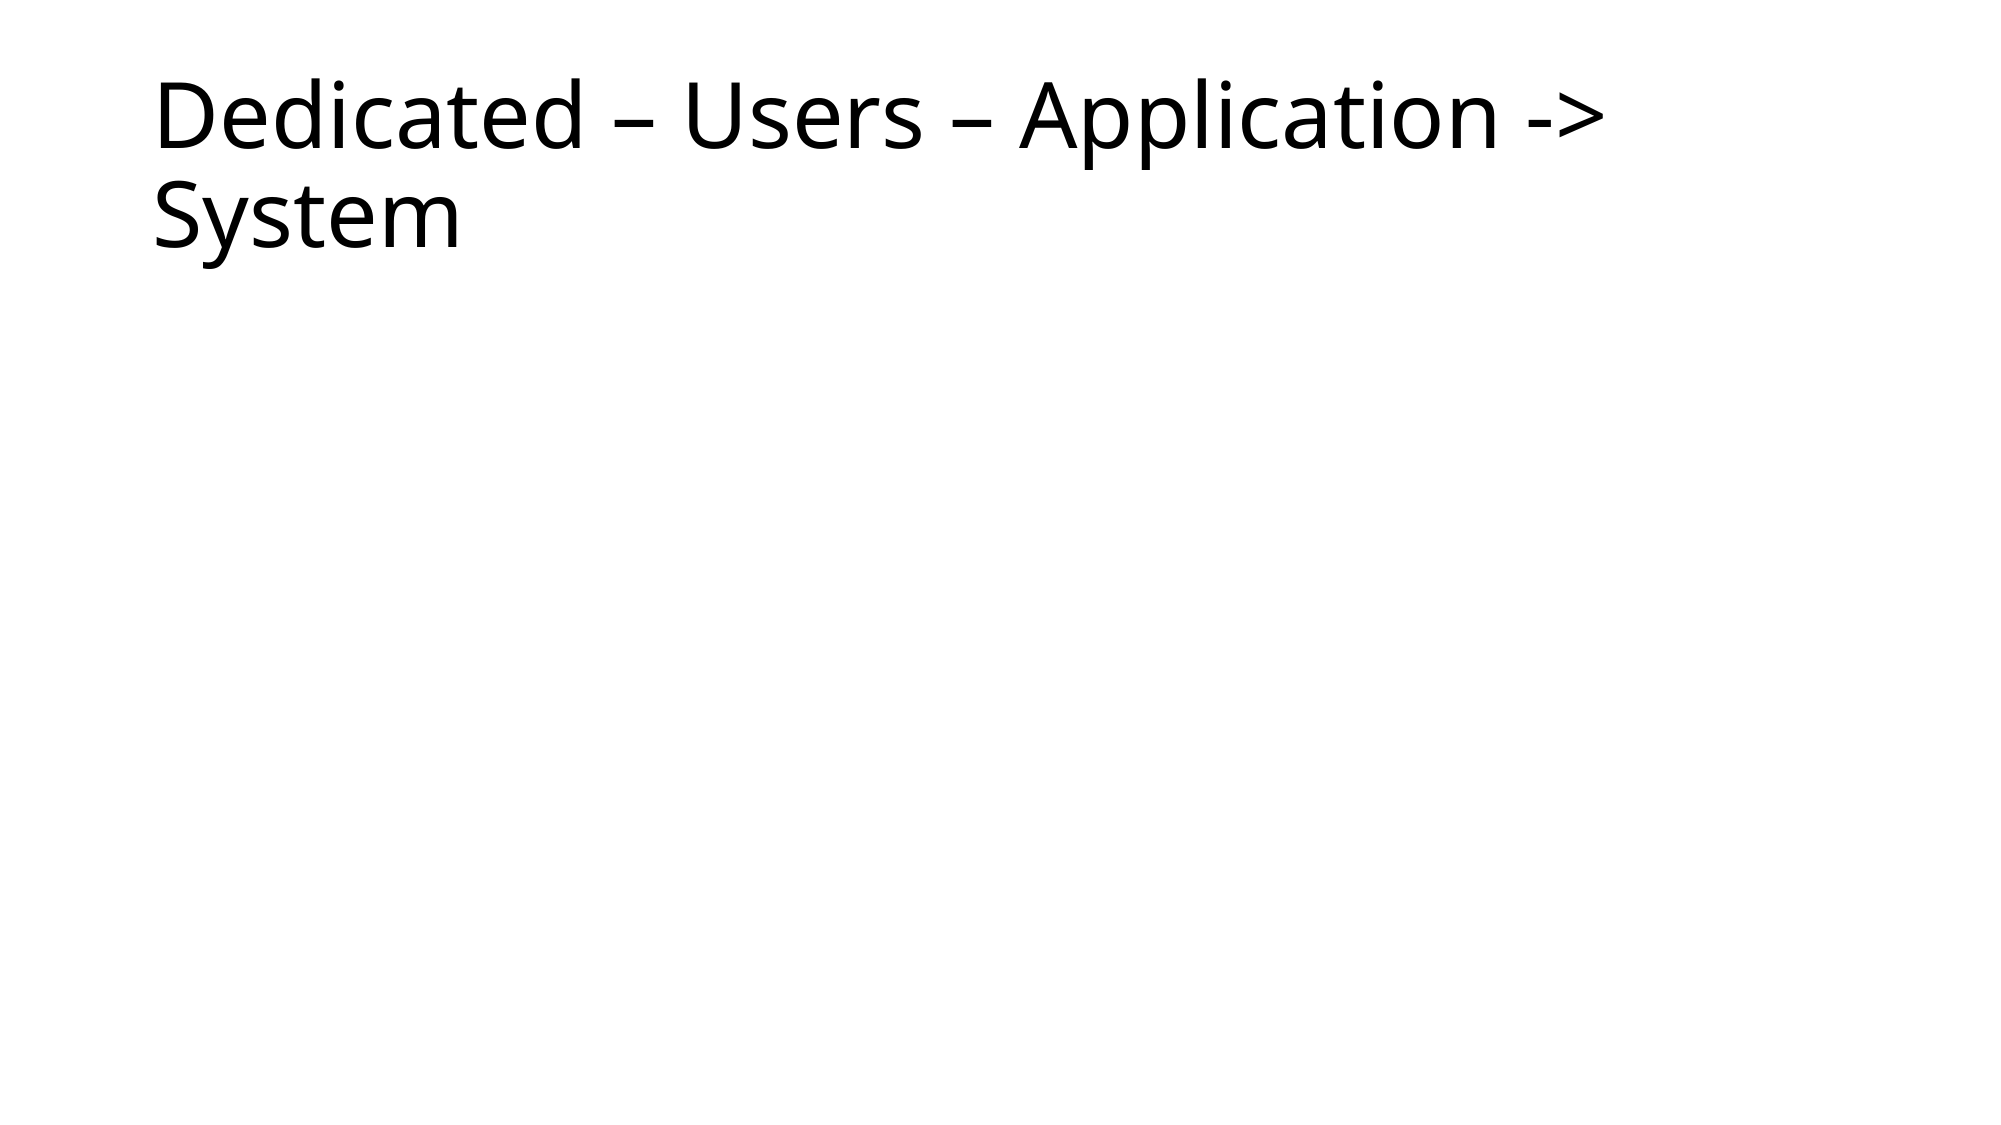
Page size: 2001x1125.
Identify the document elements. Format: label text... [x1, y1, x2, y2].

title Dedicated – Users – Application -> System [137, 59, 1863, 278]
